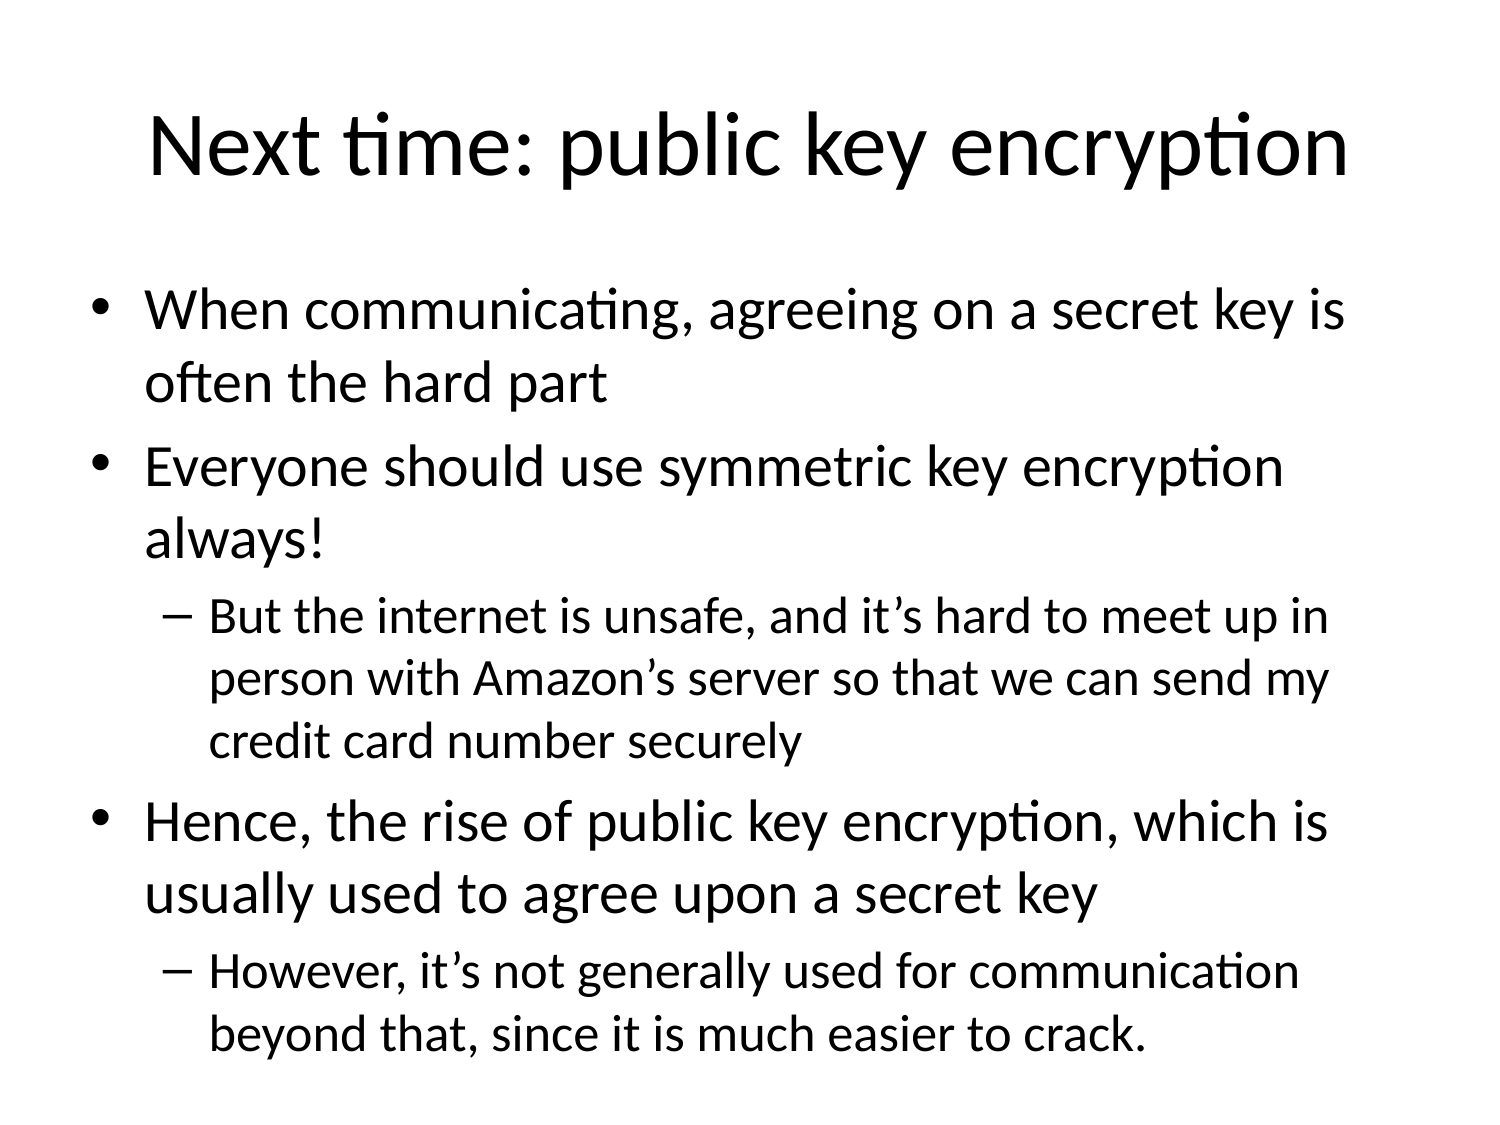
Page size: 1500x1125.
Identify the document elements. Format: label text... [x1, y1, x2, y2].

list When communicating, agreeing on a secret key is often the hard part Everyone should use symmetric key encryption always! But the internet is unsafe, and it’s hard to meet up in person with Amazon’s server so that we can send my credit card number securely Hence, the rise of public key encryption, which is usually used to agree upon a secret key However, it’s not generally used for communication beyond that, since it is much easier to crack. [75, 262, 1425, 1083]
title Next time: public key encryption [75, 45, 1425, 233]
